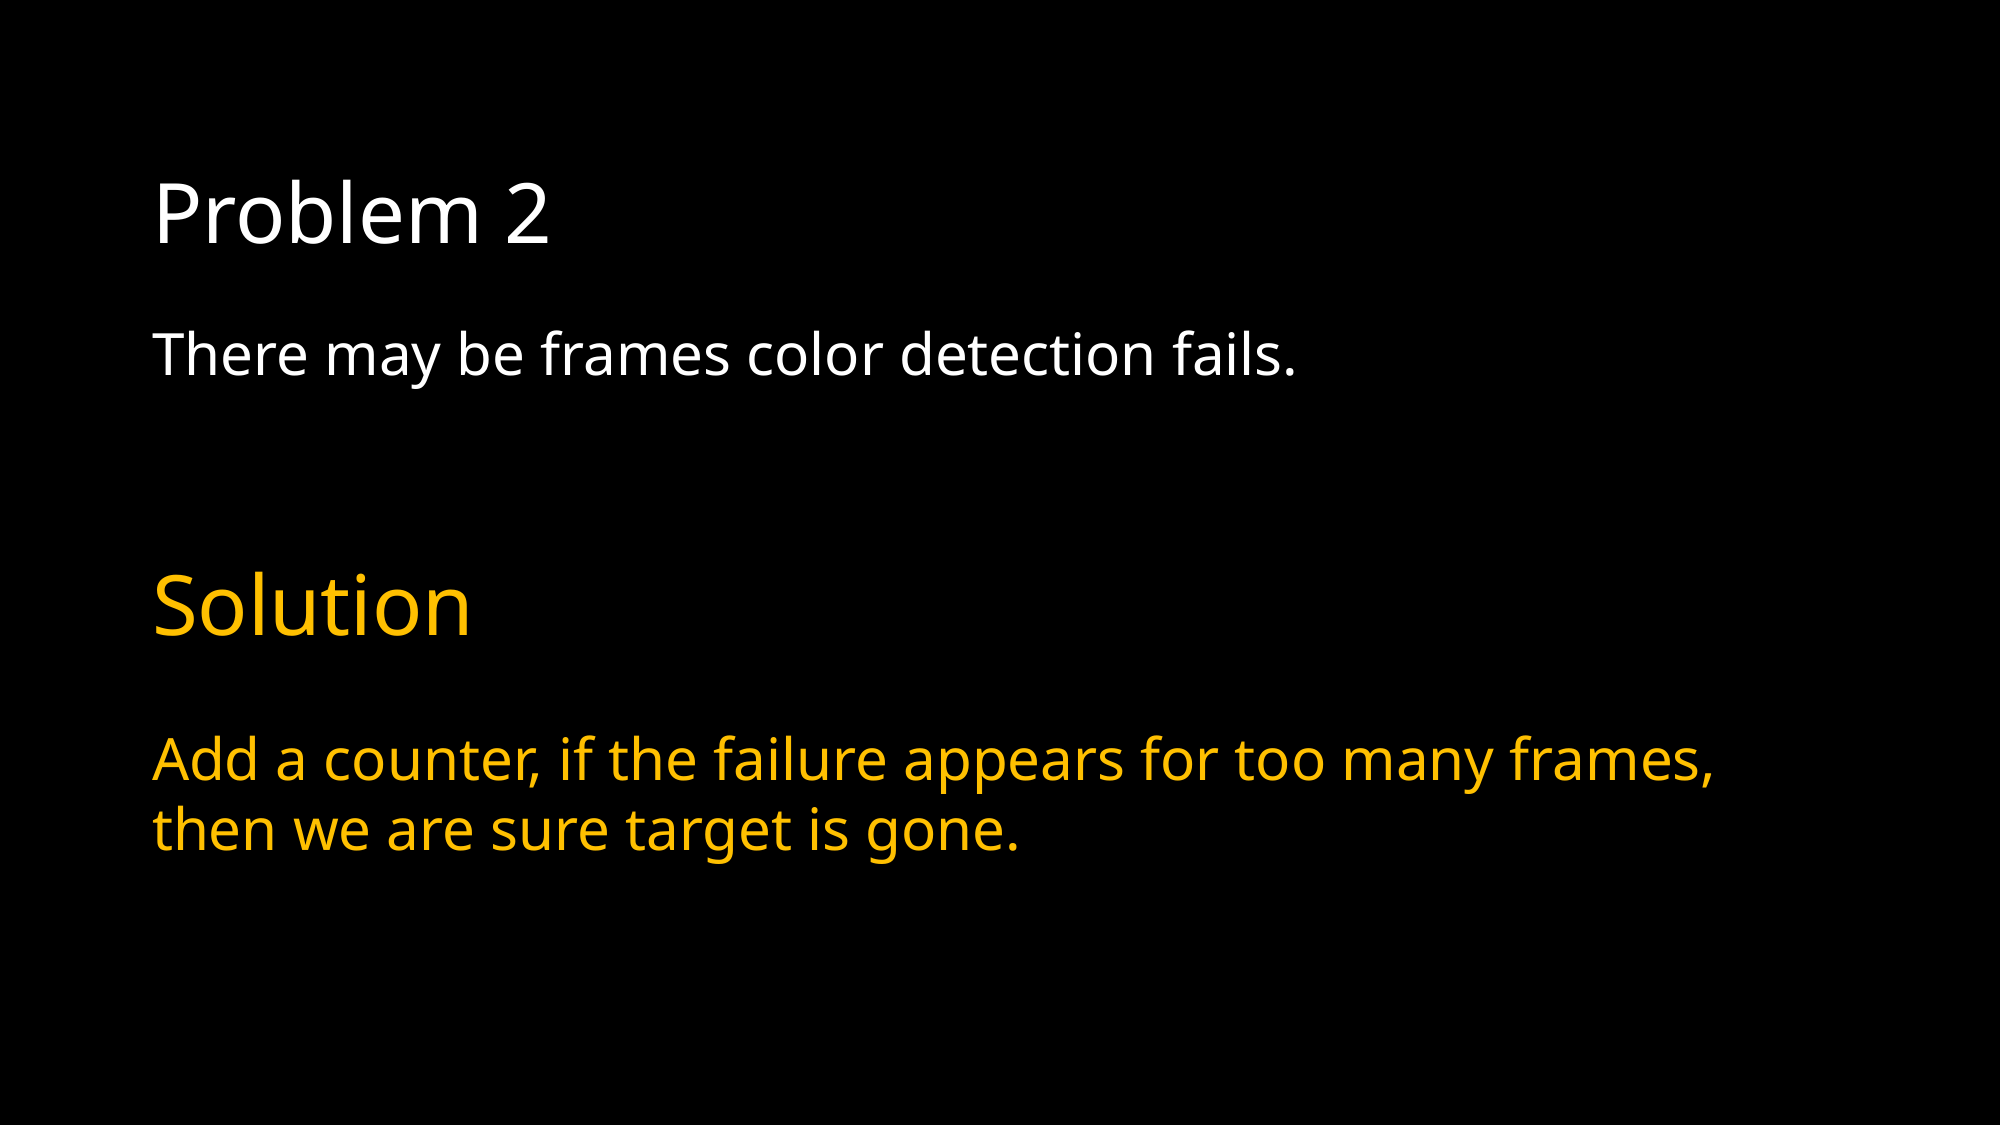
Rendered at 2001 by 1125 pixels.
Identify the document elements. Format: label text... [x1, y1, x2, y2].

title Problem 2 There may be frames color detection fails. [137, 111, 1863, 559]
text_box Solution Add a counter, if the failure appears for too many frames, then we are sure target is gone. [137, 544, 1812, 940]
